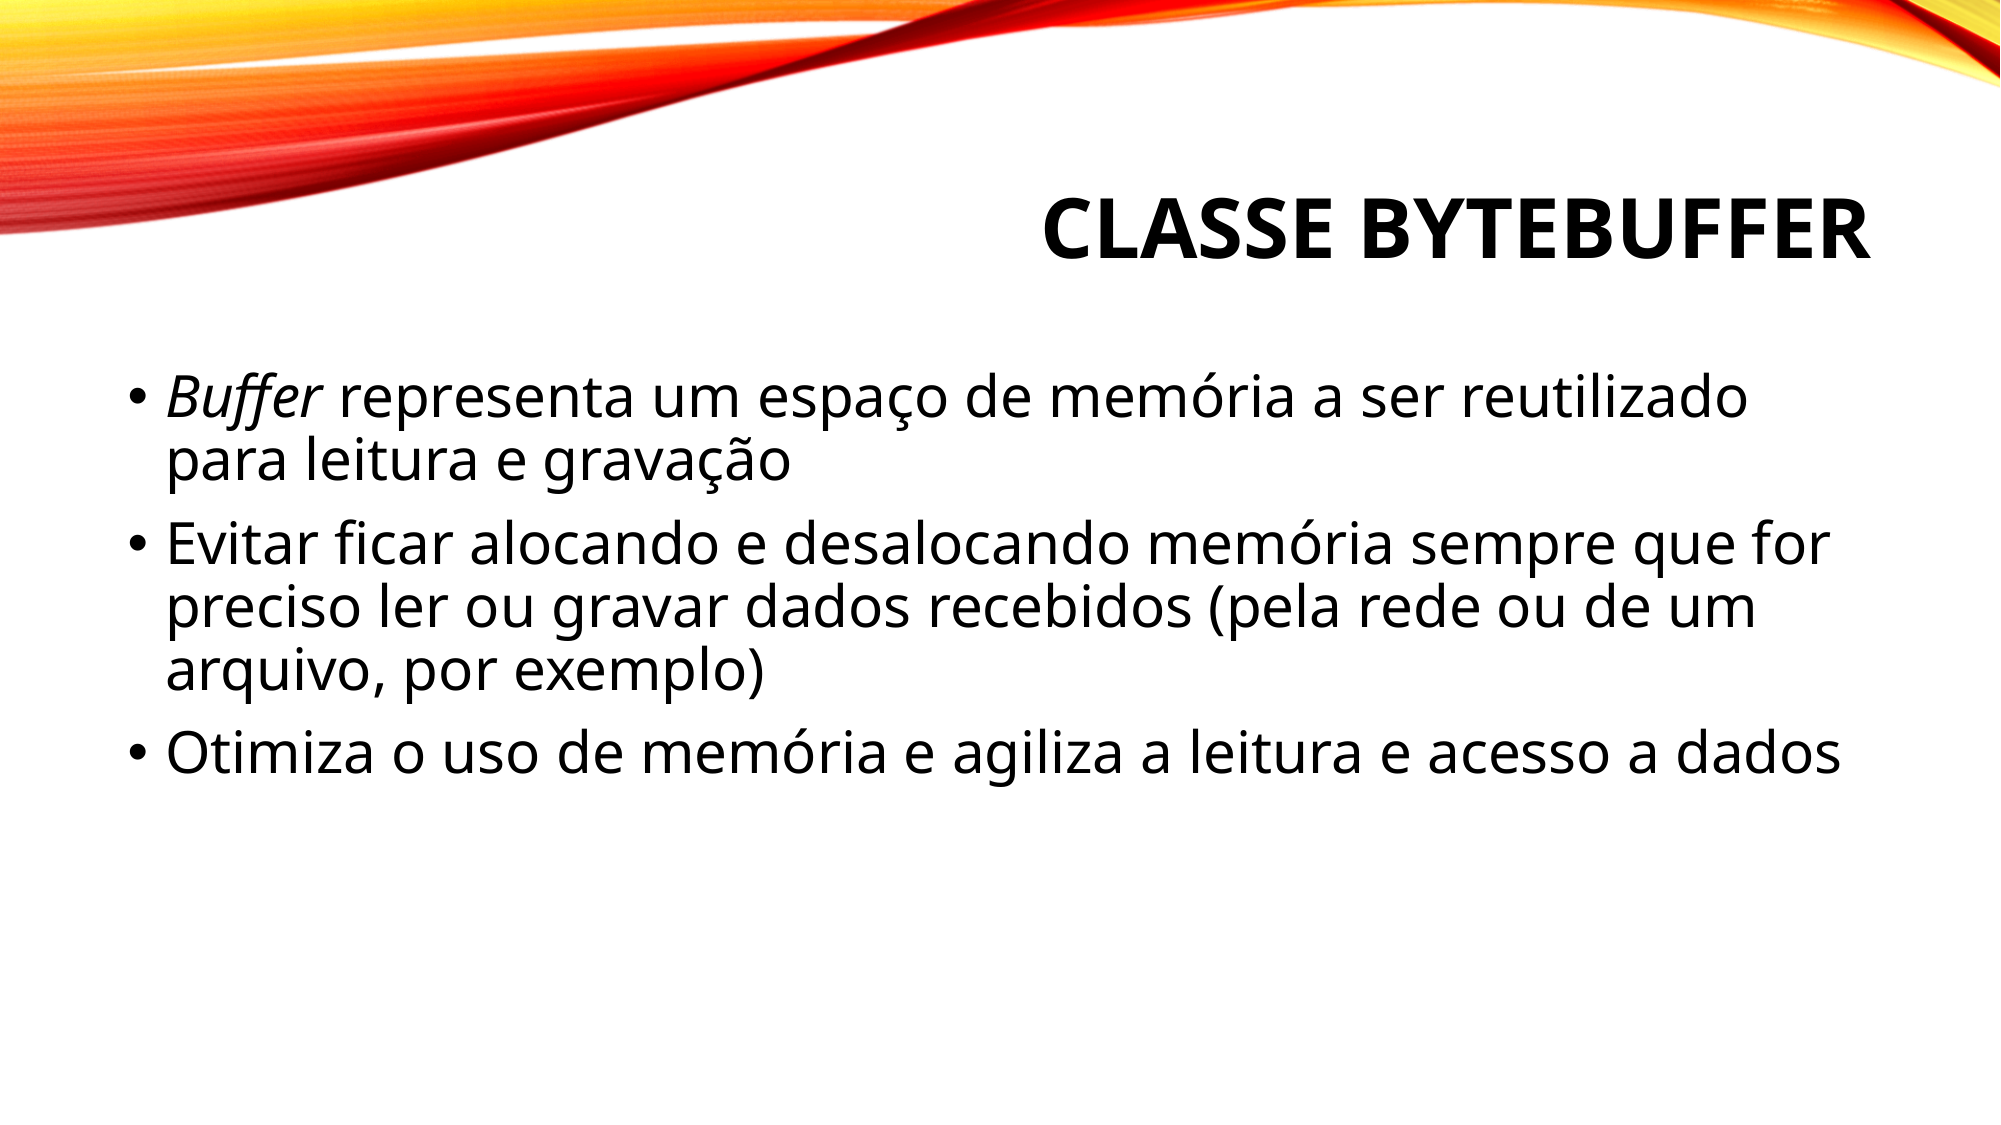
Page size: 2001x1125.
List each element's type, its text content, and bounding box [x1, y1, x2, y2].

list Buffer representa um espaço de memória a ser reutilizado para leitura e gravação Evitar ficar alocando e desalocando memória sempre que for preciso ler ou gravar dados recebidos (pela rede ou de um arquivo, por exemplo) Otimiza o uso de memória e agiliza a leitura e acesso a dados [112, 360, 1888, 1021]
title Classe ByteBuffer [474, 125, 1888, 338]
picture [0, 0, 2000, 237]
